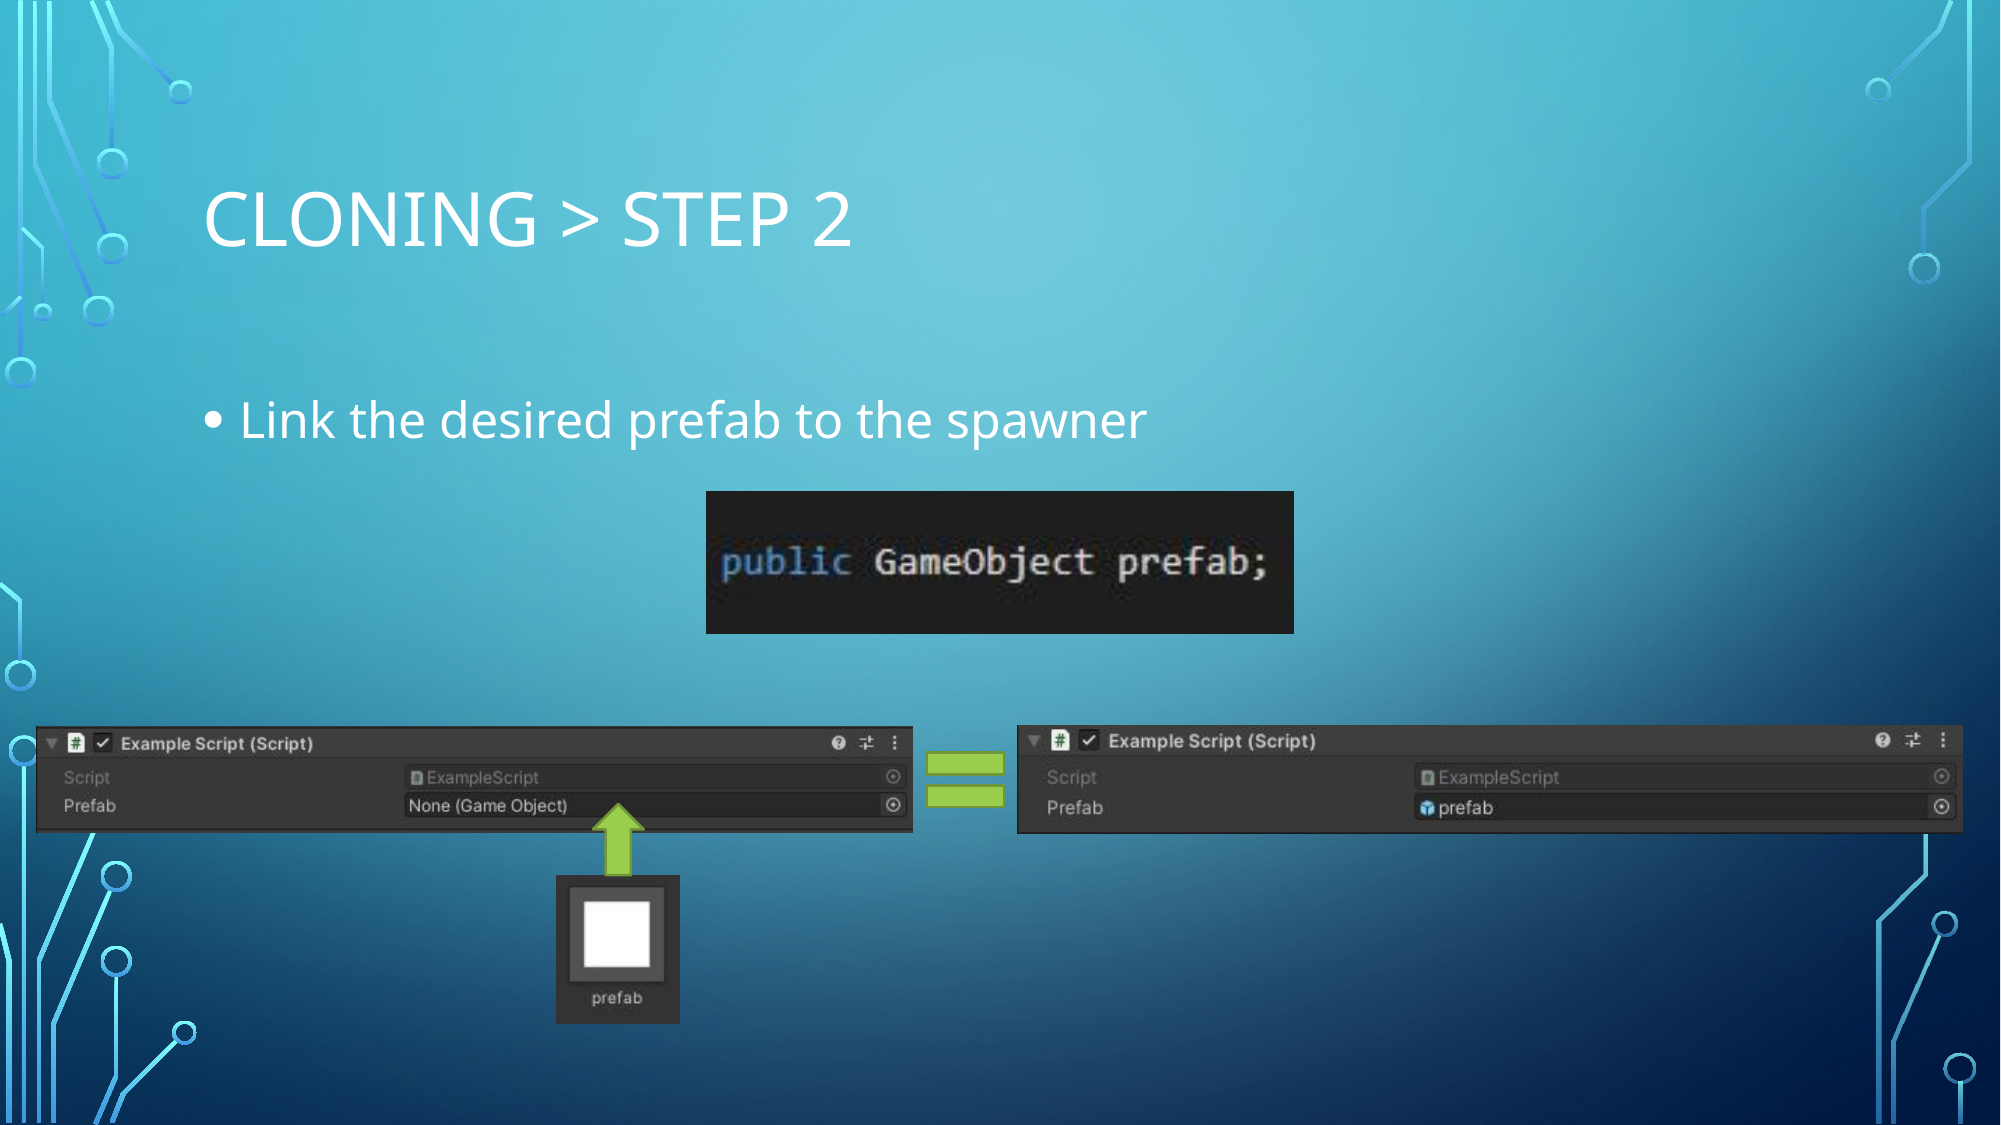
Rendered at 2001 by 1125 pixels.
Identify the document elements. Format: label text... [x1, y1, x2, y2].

picture [555, 874, 680, 1024]
text_box [925, 784, 1005, 808]
text_box [925, 751, 1005, 776]
picture [36, 726, 914, 834]
title Cloning > Step 2 [187, 101, 1813, 344]
list Link the desired prefab to the spawner [187, 369, 1813, 950]
picture [1017, 725, 1963, 835]
picture [706, 490, 1294, 634]
text_box [604, 834, 633, 874]
